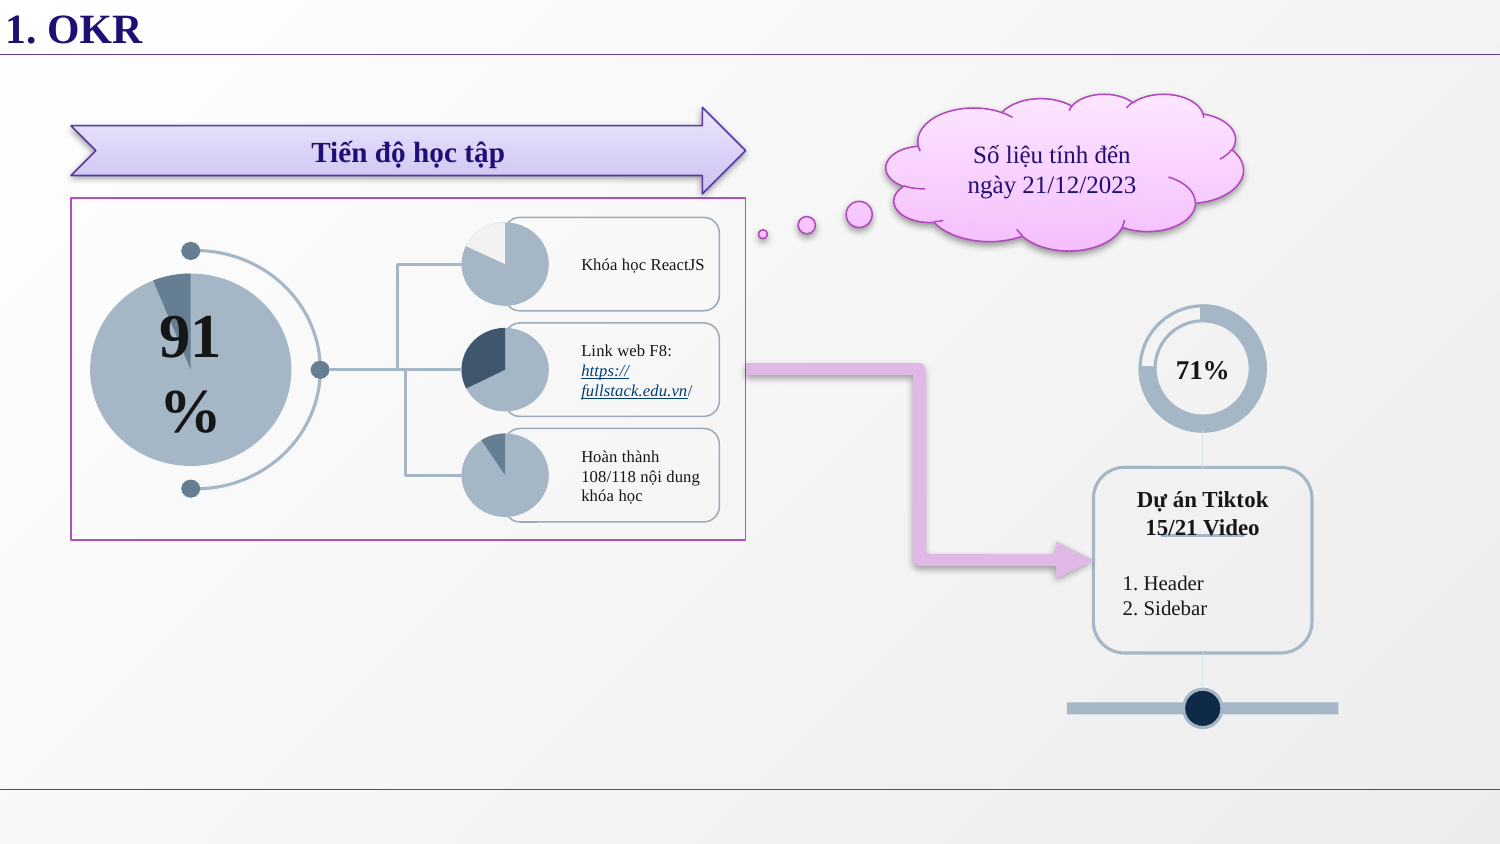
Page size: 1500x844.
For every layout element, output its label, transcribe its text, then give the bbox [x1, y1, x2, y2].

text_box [70, 217, 724, 523]
text_box Số liệu tính đến ngày 21/12/2023 [845, 200, 874, 229]
text_box [71, 197, 746, 541]
text_box Số liệu tính đến ngày 21/12/2023 [885, 93, 1245, 252]
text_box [1066, 305, 1339, 728]
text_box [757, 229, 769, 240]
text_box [745, 368, 1094, 561]
text_box Tiến độ học tập [70, 106, 747, 195]
title 1. OKR [0, 27, 351, 67]
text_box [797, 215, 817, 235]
